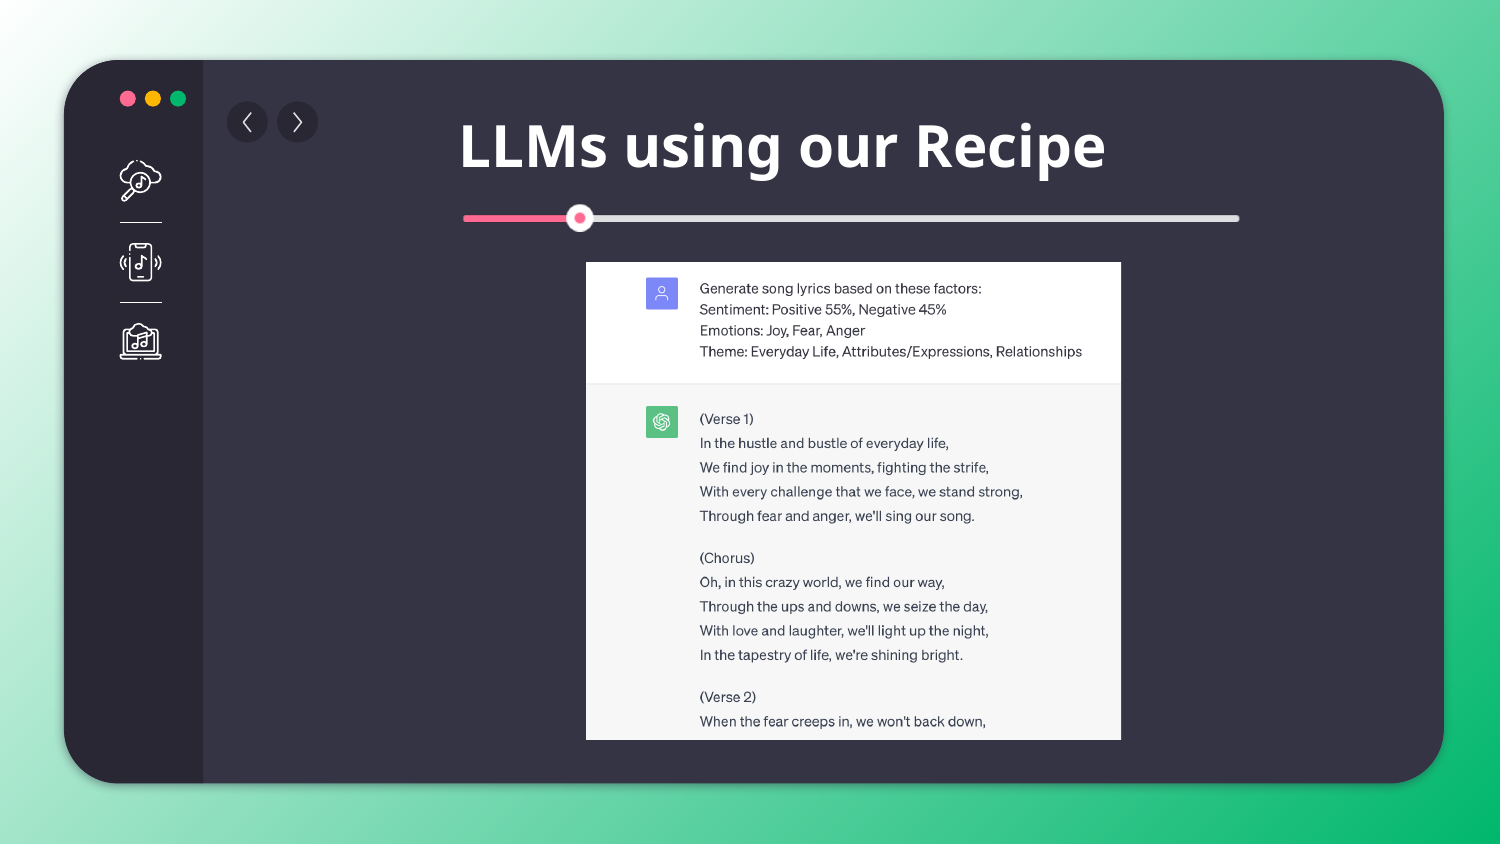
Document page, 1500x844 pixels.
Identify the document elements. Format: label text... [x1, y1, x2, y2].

picture [585, 261, 1122, 740]
title LLMs using our Recipe [322, 109, 1361, 188]
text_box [118, 90, 319, 360]
picture [462, 202, 1242, 233]
